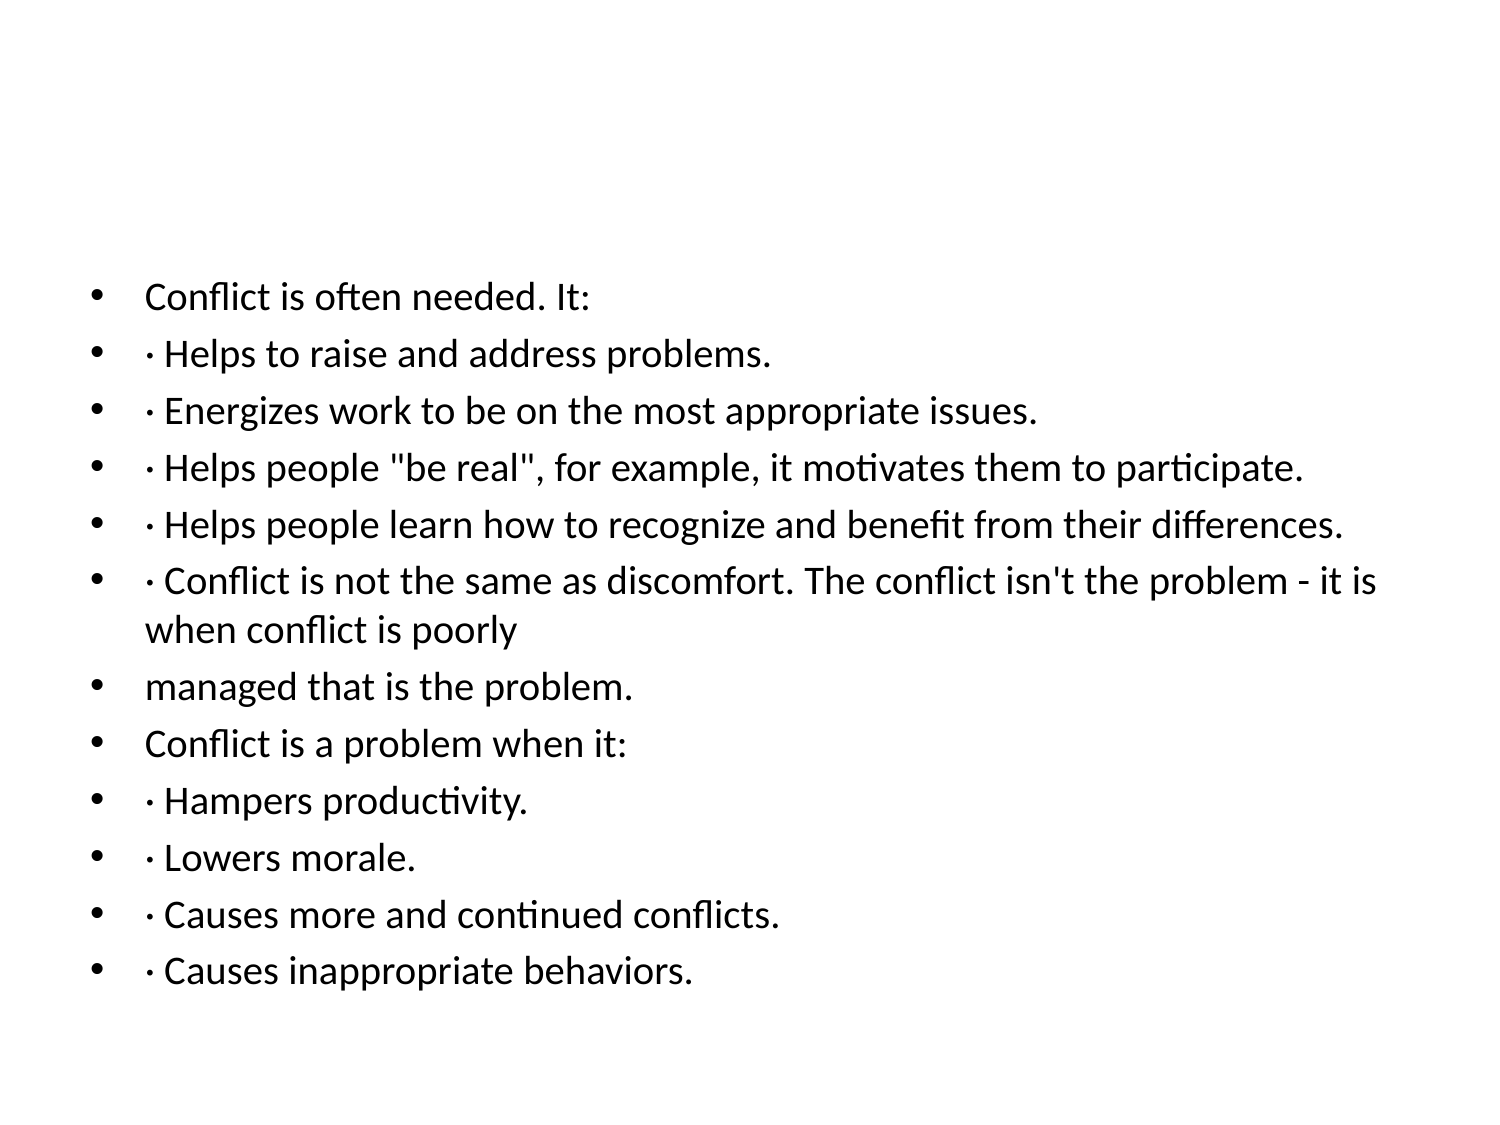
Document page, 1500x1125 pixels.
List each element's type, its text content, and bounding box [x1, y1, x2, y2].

list Conflict is often needed. It: · Helps to raise and address problems. · Energizes work to be on the most appropriate issues. · Helps people "be real", for example, it motivates them to participate. · Helps people learn how to recognize and benefit from their differences. · Conflict is not the same as discomfort. The conflict isn't the problem - it is when conflict is poorly managed that is the problem. Conflict is a problem when it: · Hampers productivity. · Lowers morale. · Causes more and continued conflicts. · Causes inappropriate behaviors. [75, 262, 1425, 1005]
